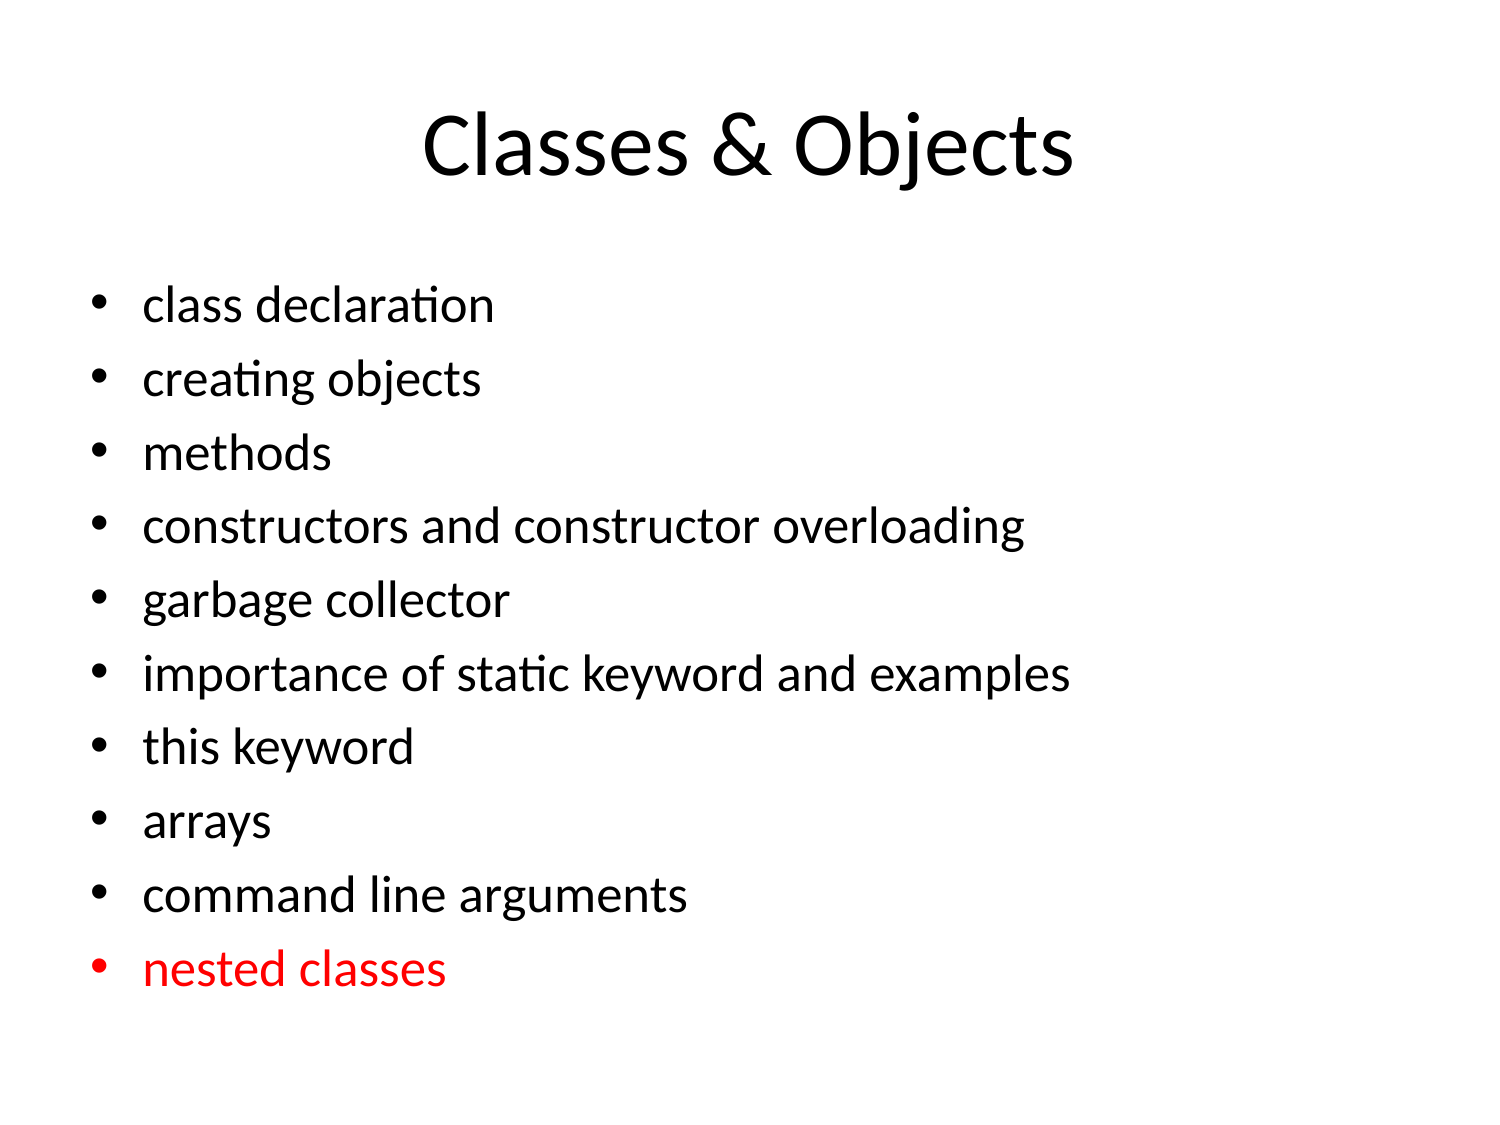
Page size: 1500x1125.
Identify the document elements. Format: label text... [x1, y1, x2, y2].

list class declaration creating objects methods constructors and constructor overloading garbage collector importance of static keyword and examples this keyword arrays command line arguments nested classes [75, 262, 1425, 1005]
title Classes & Objects [75, 45, 1425, 233]
